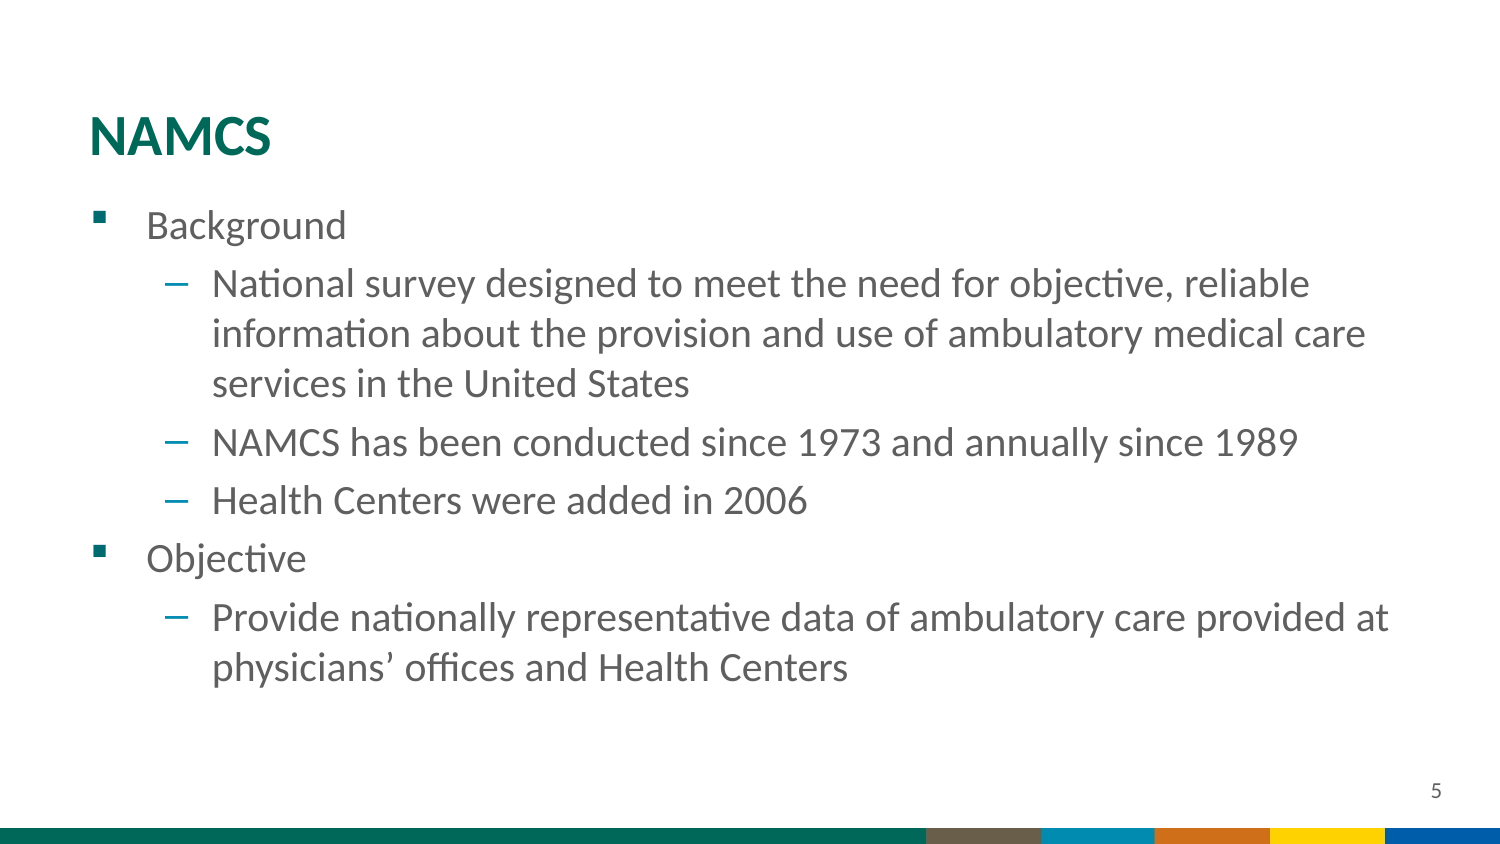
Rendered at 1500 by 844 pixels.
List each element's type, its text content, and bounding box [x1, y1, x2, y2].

title NAMCS [75, 33, 1425, 175]
list Background National survey designed to meet the need for objective, reliable information about the provision and use of ambulatory medical care services in the United States NAMCS has been conducted since 1973 and annually since 1989 Health Centers were added in 2006 Objective Provide nationally representative data of ambulatory care provided at physicians’ offices and Health Centers [75, 190, 1425, 739]
picture [1154, 828, 1500, 844]
picture [0, 828, 1042, 844]
